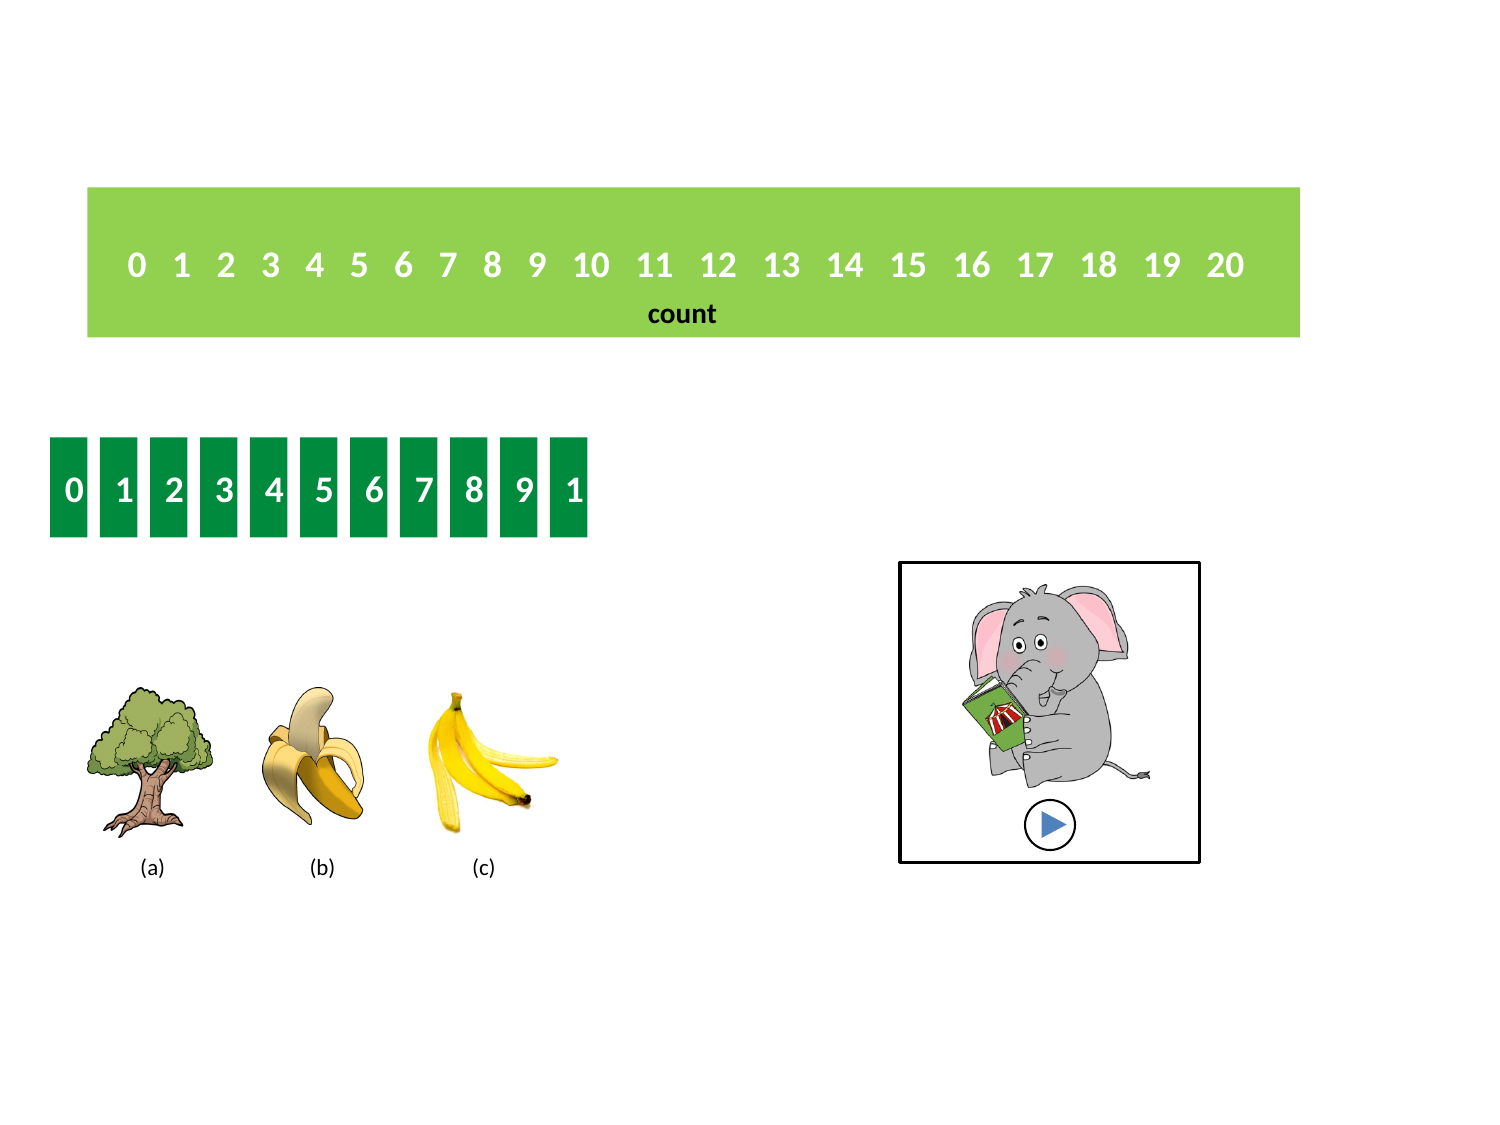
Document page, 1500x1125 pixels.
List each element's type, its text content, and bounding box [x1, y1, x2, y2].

picture [412, 687, 564, 838]
text_box 1 [548, 435, 590, 539]
text_box 9 [498, 435, 540, 539]
text_box 7 [398, 435, 440, 539]
text_box 4 [248, 435, 290, 539]
text_box 8 [448, 435, 490, 539]
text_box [899, 562, 1201, 863]
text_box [87, 187, 1301, 339]
text_box 2 [148, 435, 190, 539]
text_box (c) [457, 847, 511, 887]
text_box 5 [298, 435, 340, 539]
text_box (b) [294, 844, 351, 887]
text_box 1 [98, 435, 140, 539]
picture [262, 687, 365, 826]
text_box (a) [125, 847, 181, 887]
text_box 0 [48, 435, 90, 539]
picture [87, 687, 213, 838]
text_box 6 [348, 435, 390, 539]
text_box 3 [198, 435, 240, 539]
